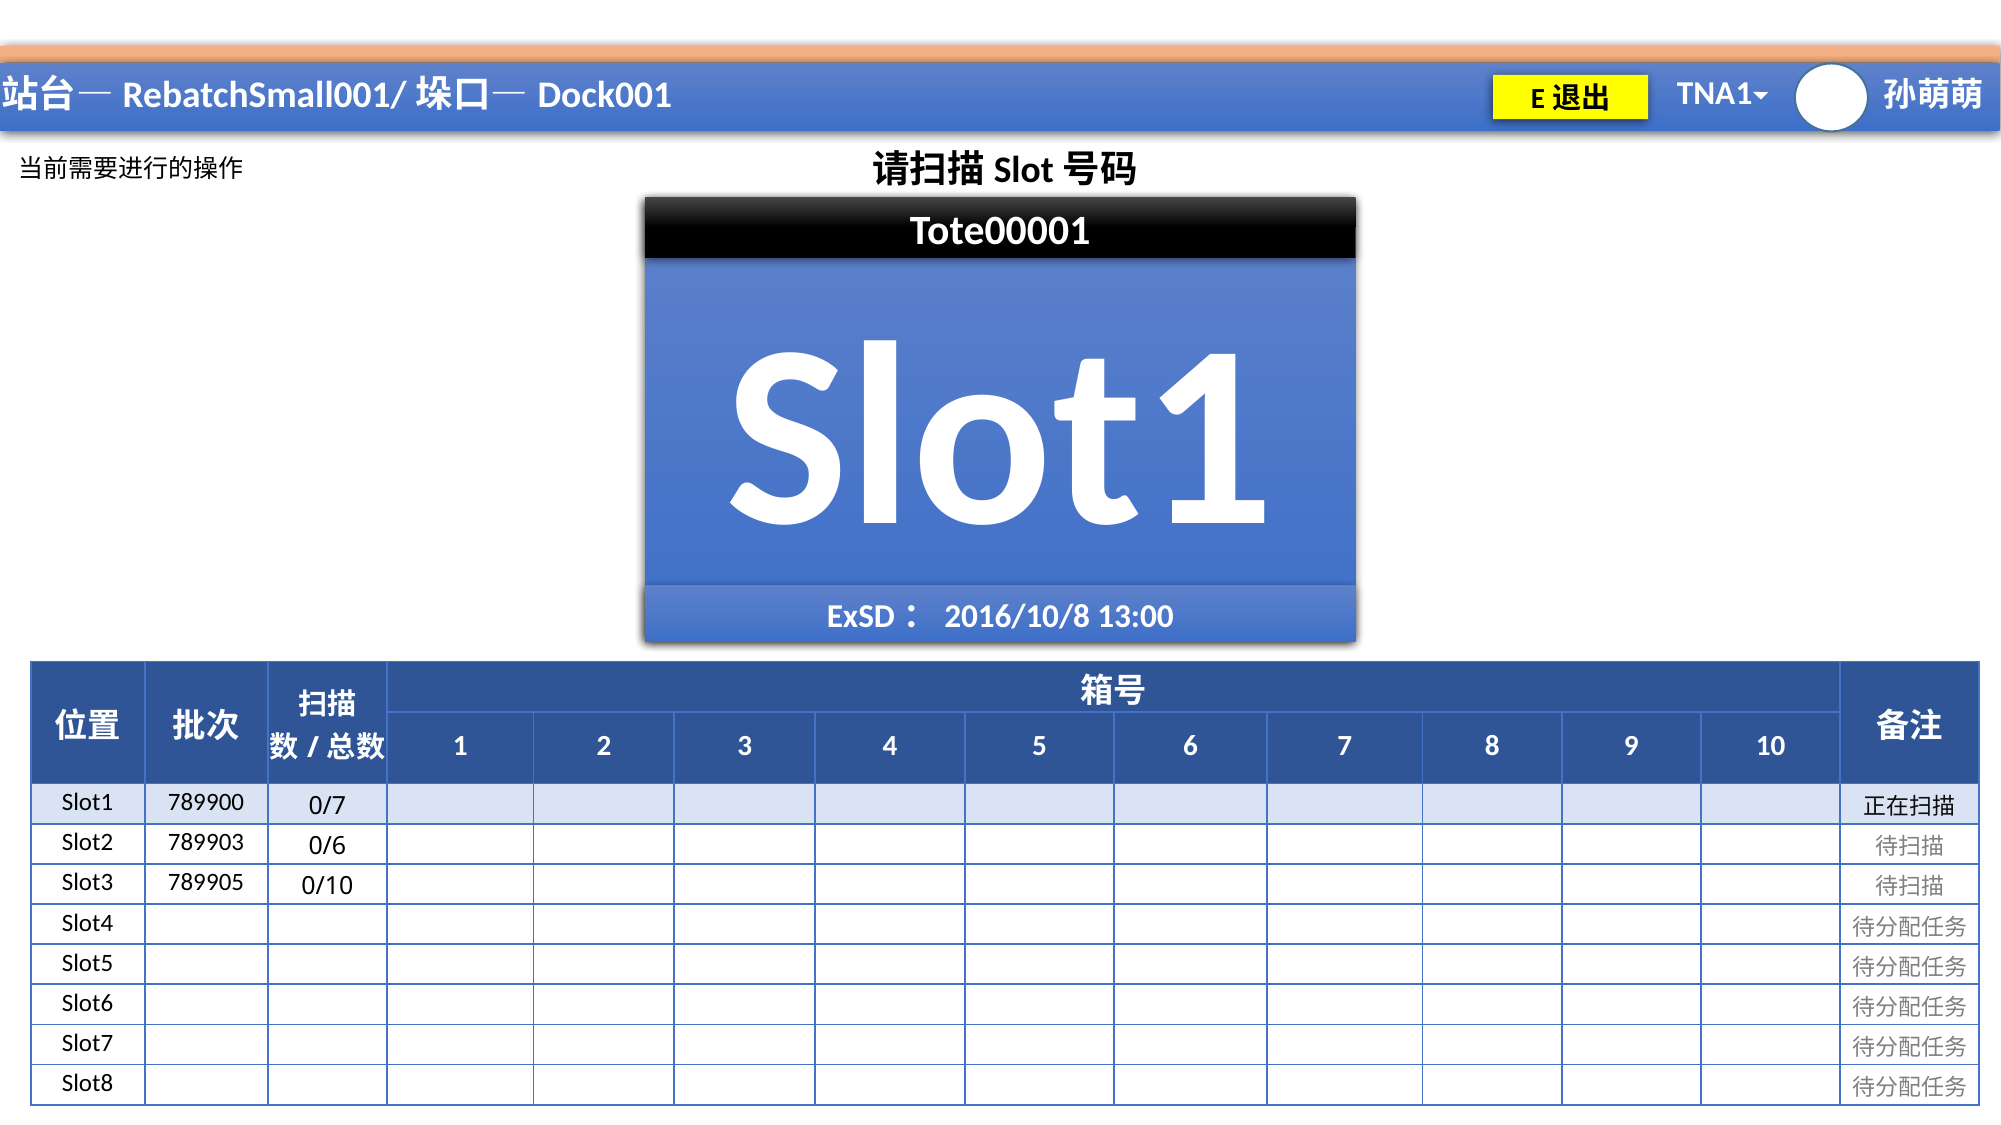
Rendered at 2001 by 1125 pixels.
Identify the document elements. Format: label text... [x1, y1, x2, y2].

table_cell 789905 [146, 865, 267, 903]
table_cell Slot4 [32, 905, 144, 943]
table_cell 0/10 [269, 865, 386, 903]
table_cell [534, 905, 673, 943]
table_cell 9 [1563, 713, 1700, 783]
table_cell [966, 865, 1113, 903]
table_cell [1268, 825, 1422, 863]
table_cell 待分配任务 [1841, 945, 1978, 983]
text_box 站台—RebatchSmall001/垛口—Dock001 [0, 63, 687, 123]
table_cell [1563, 1025, 1700, 1064]
table_cell [388, 1025, 533, 1064]
table_cell [534, 865, 673, 903]
table_cell 6 [1115, 713, 1266, 783]
table_cell [388, 905, 533, 943]
table_cell 789903 [146, 825, 267, 863]
table_cell [1702, 784, 1839, 823]
table_cell [269, 905, 386, 943]
table_cell [1423, 985, 1561, 1024]
table_header 备注 [1841, 662, 1978, 783]
table_cell [1115, 945, 1266, 983]
table_cell [388, 825, 533, 863]
table_cell [146, 985, 267, 1024]
table_cell [534, 945, 673, 983]
table_cell 8 [1423, 713, 1561, 783]
table_cell [269, 945, 386, 983]
table_cell [1563, 985, 1700, 1024]
table_cell [388, 985, 533, 1024]
table_cell 10 [1702, 713, 1839, 783]
table_cell [1702, 905, 1839, 943]
table_cell 待分配任务 [1841, 985, 1978, 1024]
table_header 箱号 [388, 662, 1839, 711]
table_header 位置 [32, 662, 144, 783]
table_cell [1115, 1025, 1266, 1064]
table_cell [1268, 1025, 1422, 1064]
table_cell [146, 1025, 267, 1064]
table_cell Slot1 [32, 784, 144, 823]
table_cell [1702, 1065, 1839, 1104]
table_cell [388, 1065, 533, 1104]
table_cell [1563, 865, 1700, 903]
table_cell [675, 825, 814, 863]
table_cell [1423, 1025, 1561, 1064]
table_cell [534, 1025, 673, 1064]
table_cell 0/7 [269, 784, 386, 823]
text_box ExSD：2016/10/8 13:00 [645, 585, 1356, 642]
table_cell 4 [816, 713, 964, 783]
table_cell [1702, 985, 1839, 1024]
text_box Slot1 [645, 267, 1356, 582]
table_cell 3 [675, 713, 814, 783]
table_cell Slot2 [32, 825, 144, 863]
table_cell [816, 784, 964, 823]
table_cell 待扫描 [1841, 825, 1978, 863]
table_cell [534, 825, 673, 863]
table_cell [1268, 784, 1422, 823]
table_cell [534, 784, 673, 823]
table_cell [146, 905, 267, 943]
table_header 批次 [146, 662, 267, 783]
table_cell [966, 985, 1113, 1024]
table_cell 待分配任务 [1841, 1025, 1978, 1064]
table_cell [1563, 945, 1700, 983]
table_cell [534, 1065, 673, 1104]
table_cell [1563, 784, 1700, 823]
table_cell [816, 945, 964, 983]
table_cell [675, 784, 814, 823]
table_cell [966, 905, 1113, 943]
table_cell [1115, 1065, 1266, 1104]
table_cell [966, 784, 1113, 823]
table_cell [1563, 825, 1700, 863]
table_cell 待分配任务 [1841, 1065, 1978, 1104]
table_cell [675, 905, 814, 943]
table_cell [1702, 1025, 1839, 1064]
table_cell [1702, 865, 1839, 903]
table_cell Slot6 [32, 985, 144, 1024]
table_cell 待扫描 [1841, 865, 1978, 903]
table_cell 7 [1268, 713, 1422, 783]
table_cell 待分配任务 [1841, 905, 1978, 943]
table_cell [816, 865, 964, 903]
table_cell [1268, 905, 1422, 943]
table_cell [1115, 905, 1266, 943]
table_cell [675, 1065, 814, 1104]
table_cell [966, 825, 1113, 863]
table_cell Slot3 [32, 865, 144, 903]
table_cell [534, 985, 673, 1024]
table_cell [388, 945, 533, 983]
table_cell 789900 [146, 784, 267, 823]
table_cell [816, 985, 964, 1024]
table_cell [816, 1025, 964, 1064]
table_cell Slot8 [32, 1065, 144, 1104]
table_cell [146, 1065, 267, 1104]
table_cell [1268, 945, 1422, 983]
table_cell [816, 825, 964, 863]
table_cell 正在扫描 [1841, 784, 1978, 823]
table_cell [1702, 945, 1839, 983]
table_cell [1563, 1065, 1700, 1104]
table_cell [675, 1025, 814, 1064]
table_cell [1423, 784, 1561, 823]
table_cell [966, 1025, 1113, 1064]
table_cell [1563, 905, 1700, 943]
table_cell [1115, 865, 1266, 903]
table_cell 1 [388, 713, 533, 783]
table_cell [675, 865, 814, 903]
table_cell [966, 1065, 1113, 1104]
table_cell [816, 1065, 964, 1104]
table_cell 2 [534, 713, 673, 783]
table_cell 0/6 [269, 825, 386, 863]
table_cell [966, 945, 1113, 983]
table_cell [1423, 825, 1561, 863]
table_cell [675, 985, 814, 1024]
table_header 扫描数/总数 [269, 662, 386, 783]
table_cell Slot5 [32, 945, 144, 983]
table_cell [1268, 865, 1422, 903]
table_cell [388, 865, 533, 903]
text_box Tote00001 [645, 198, 1356, 258]
table_cell [816, 905, 964, 943]
table_cell [1115, 985, 1266, 1024]
table_cell [675, 945, 814, 983]
table_cell [269, 985, 386, 1024]
table_cell [269, 1025, 386, 1064]
table_cell [1268, 1065, 1422, 1104]
table_cell [1423, 905, 1561, 943]
table_cell Slot7 [32, 1025, 144, 1064]
table_cell [1423, 1065, 1561, 1104]
table_cell [1702, 825, 1839, 863]
table_cell [1115, 784, 1266, 823]
table_cell [1423, 865, 1561, 903]
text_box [3, 136, 2000, 198]
table_cell 5 [966, 713, 1113, 783]
table_cell [269, 1065, 386, 1104]
table_cell [1268, 985, 1422, 1024]
table_cell [146, 945, 267, 983]
table_cell [1115, 825, 1266, 863]
table_cell [388, 784, 533, 823]
table_cell [1423, 945, 1561, 983]
